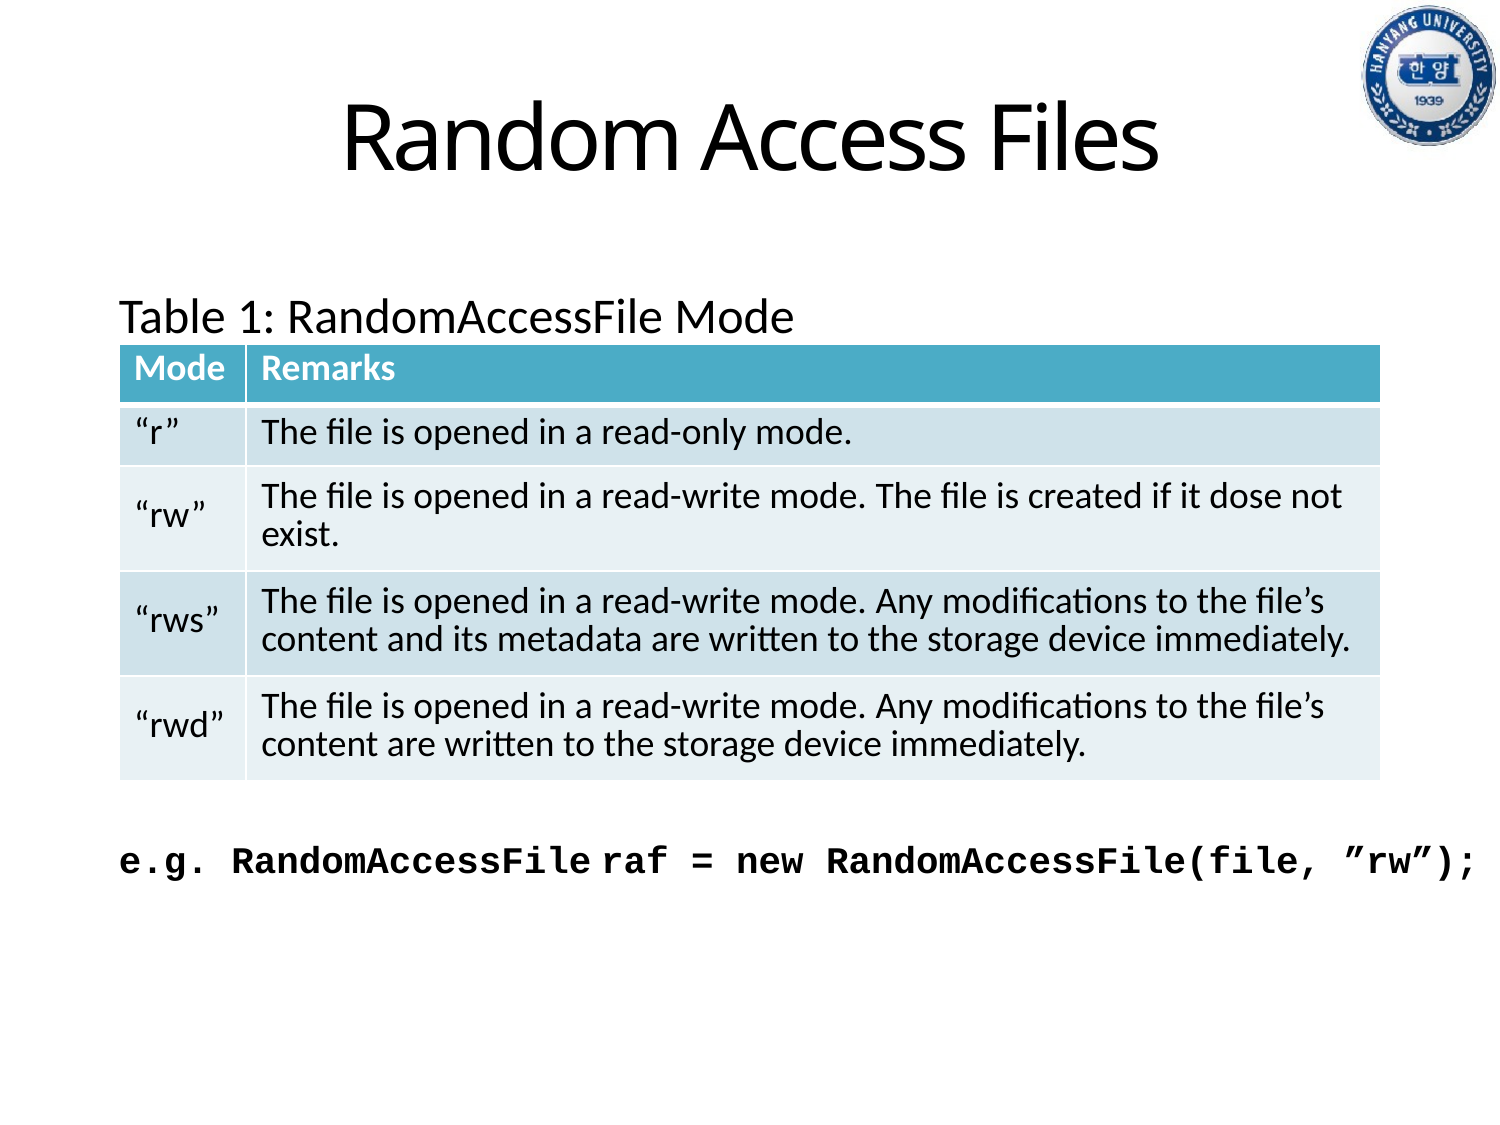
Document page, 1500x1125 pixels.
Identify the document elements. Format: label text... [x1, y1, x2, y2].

title Random Access Files [0, 76, 1500, 267]
table_header Mode [120, 345, 245, 402]
table_cell “rwd” [120, 677, 245, 780]
text_box e.g. RandomAccessFile raf = new RandomAccessFile(file, ”rw”); [118, 780, 1500, 882]
text_box Table 1: RandomAccessFile Mode [118, 273, 1431, 344]
table_cell “rw” [120, 467, 245, 570]
picture [1359, 0, 1500, 76]
table_cell “r” [120, 408, 245, 465]
table_header Remarks [247, 345, 1380, 402]
table_cell The file is opened in a read-only mode. [247, 408, 1380, 465]
table_cell The file is opened in a read-write mode. Any modifications to the file’s content are written to the storage device immediately. [247, 677, 1380, 780]
table_cell “rws” [120, 572, 245, 675]
table_cell The file is opened in a read-write mode. Any modifications to the file’s content and its metadata are written to the storage device immediately. [247, 572, 1380, 675]
table_cell The file is opened in a read-write mode. The file is created if it dose not exist. [247, 467, 1380, 570]
